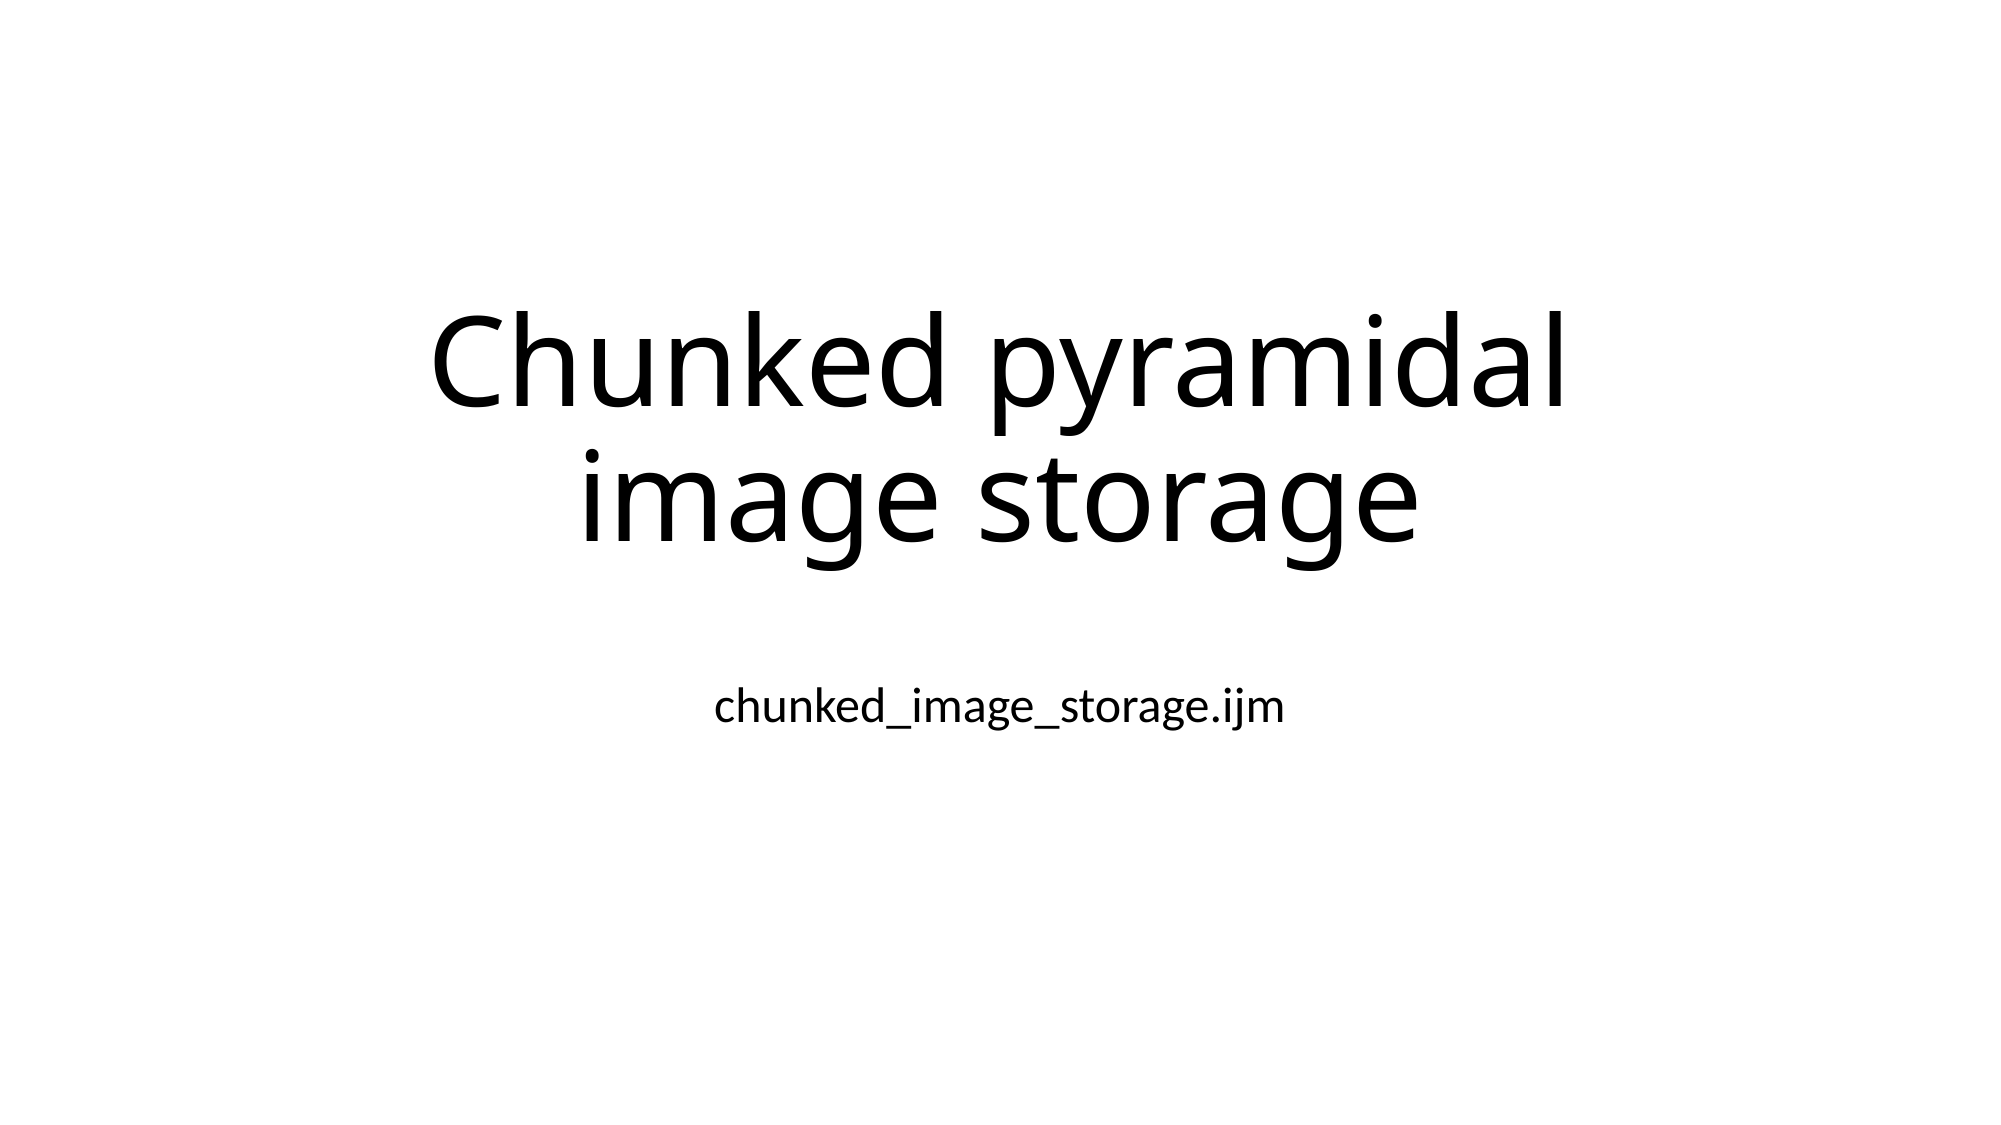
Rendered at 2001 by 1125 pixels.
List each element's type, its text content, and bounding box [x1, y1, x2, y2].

title Chunked pyramidal image storage [249, 184, 1750, 576]
subtitle chunked_image_storage.ijm [249, 590, 1750, 863]
